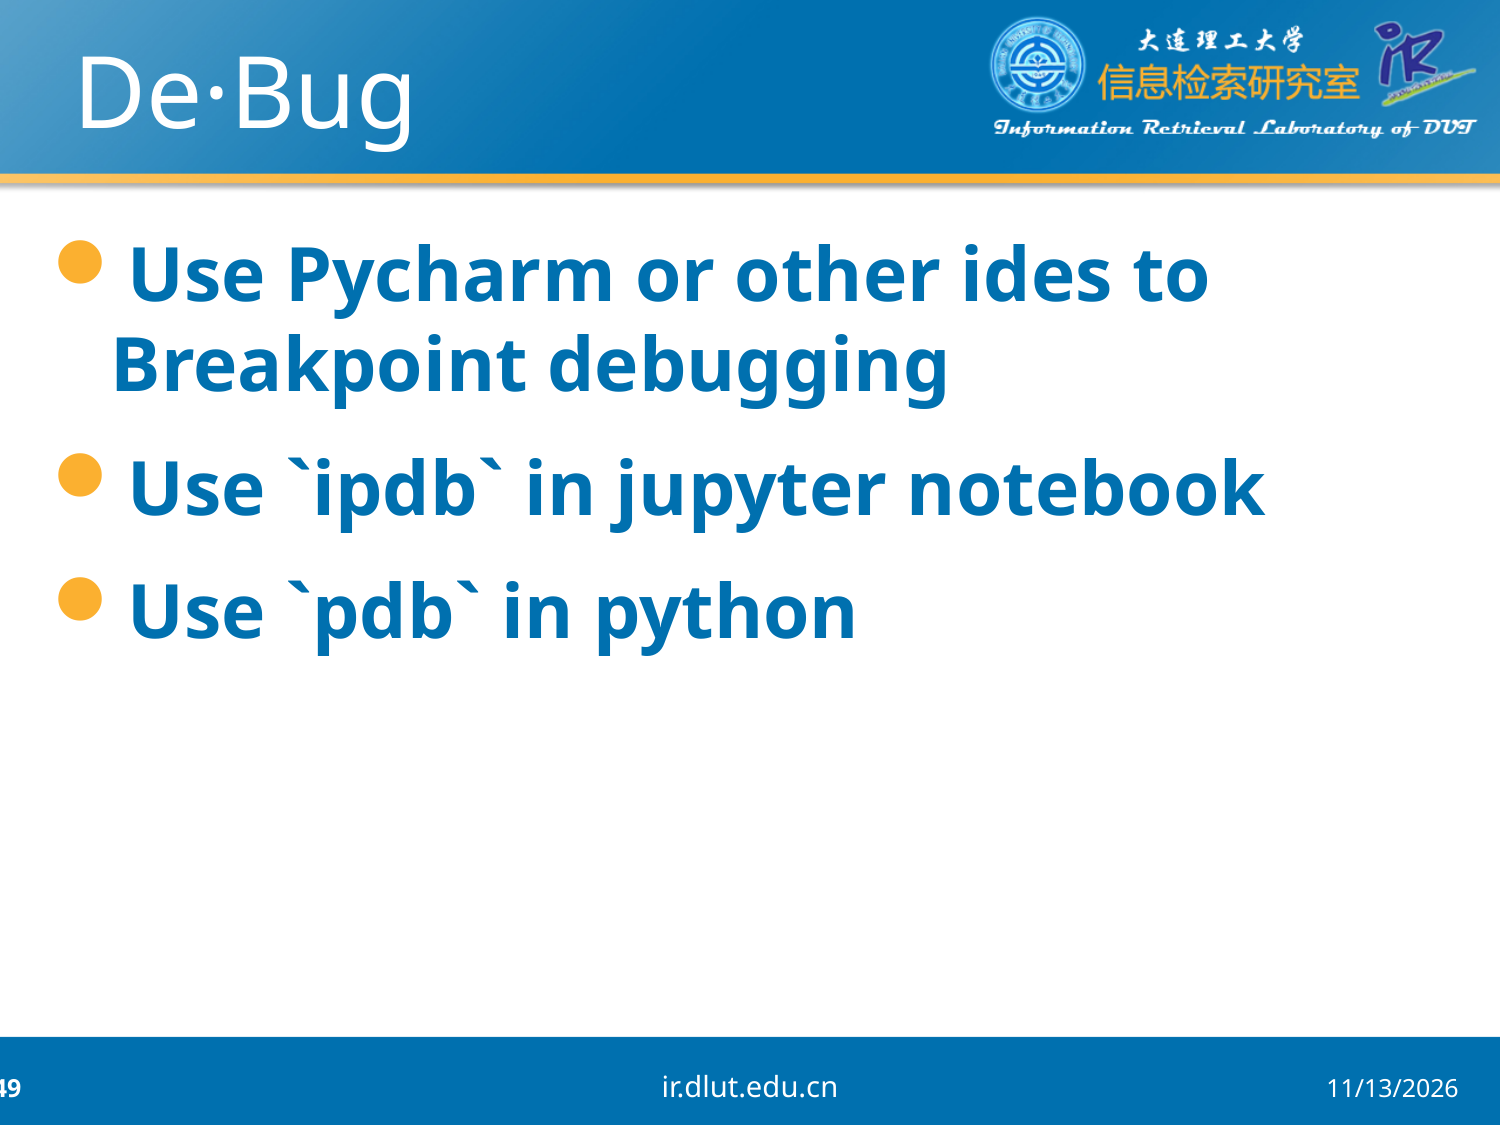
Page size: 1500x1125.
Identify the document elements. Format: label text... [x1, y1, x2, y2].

title De·Bug [58, 20, 944, 158]
picture [0, 0, 1500, 1125]
list Use Pycharm or other ides to Breakpoint debugging Use `ipdb` in jupyter notebook Use `pdb` in python [37, 218, 1459, 1023]
